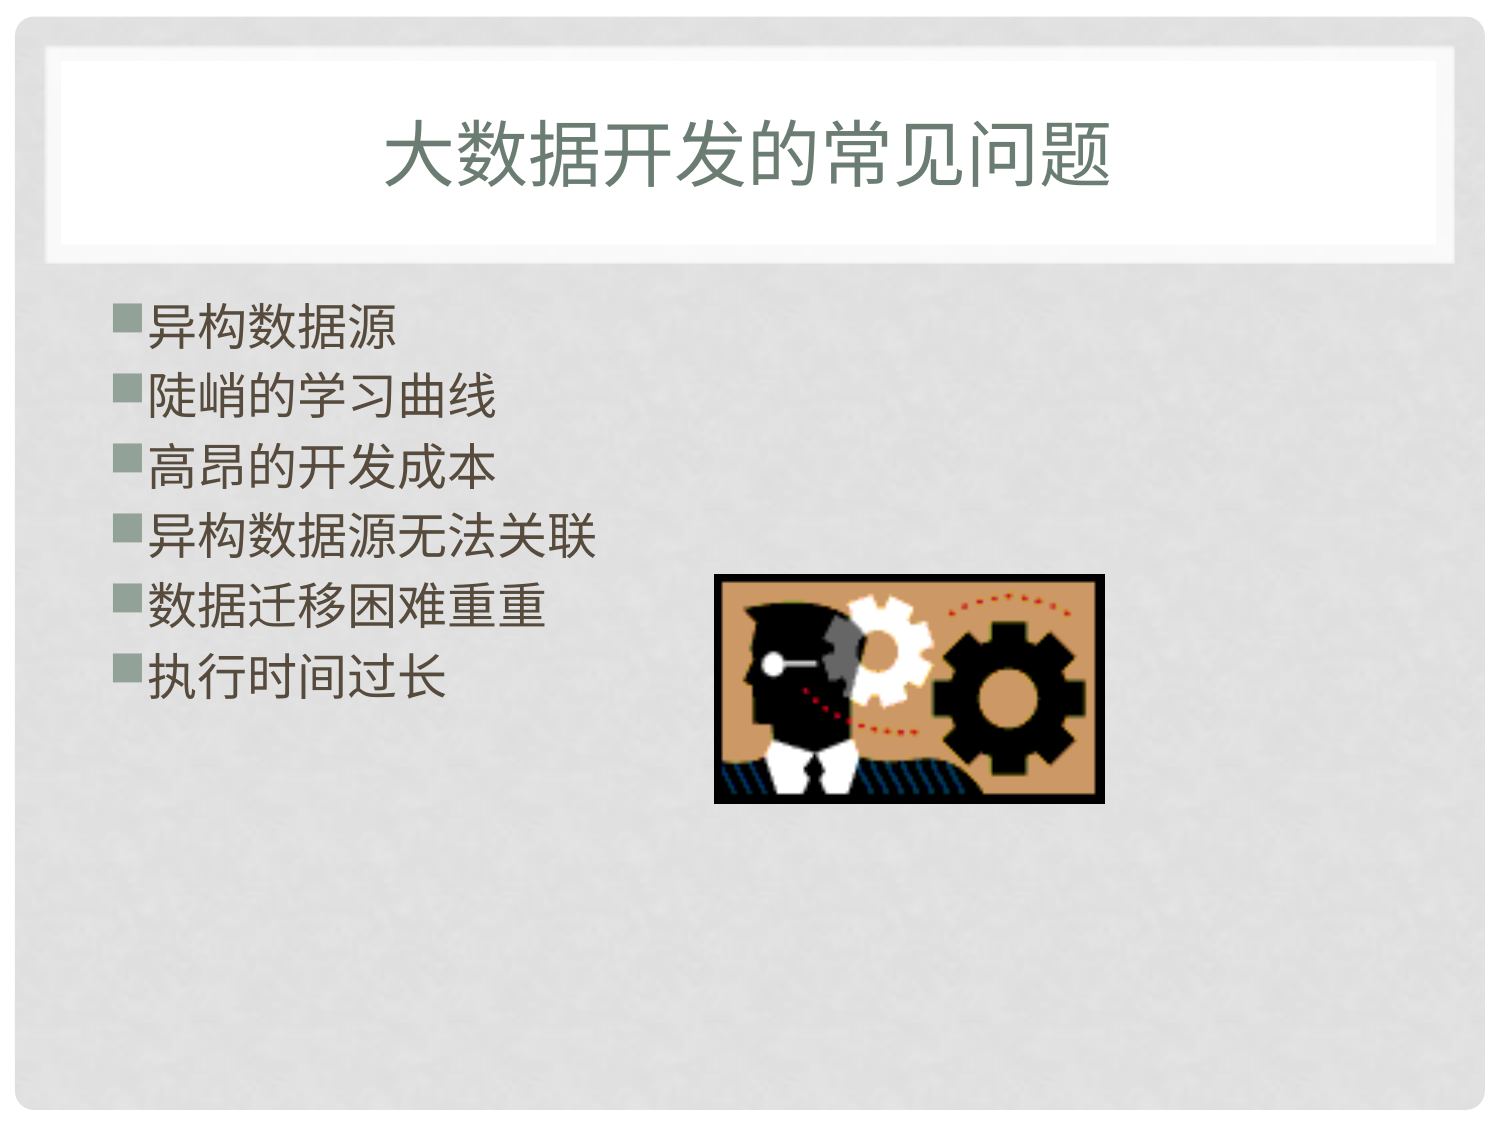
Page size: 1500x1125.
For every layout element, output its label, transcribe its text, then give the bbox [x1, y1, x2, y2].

list 异构数据源 陡峭的学习曲线 高昂的开发成本 异构数据源无法关联 数据迁移困难重重 执行时间过长 [75, 287, 1425, 1005]
picture [714, 574, 1105, 805]
title 大数据开发的常见问题 [69, 66, 1425, 238]
